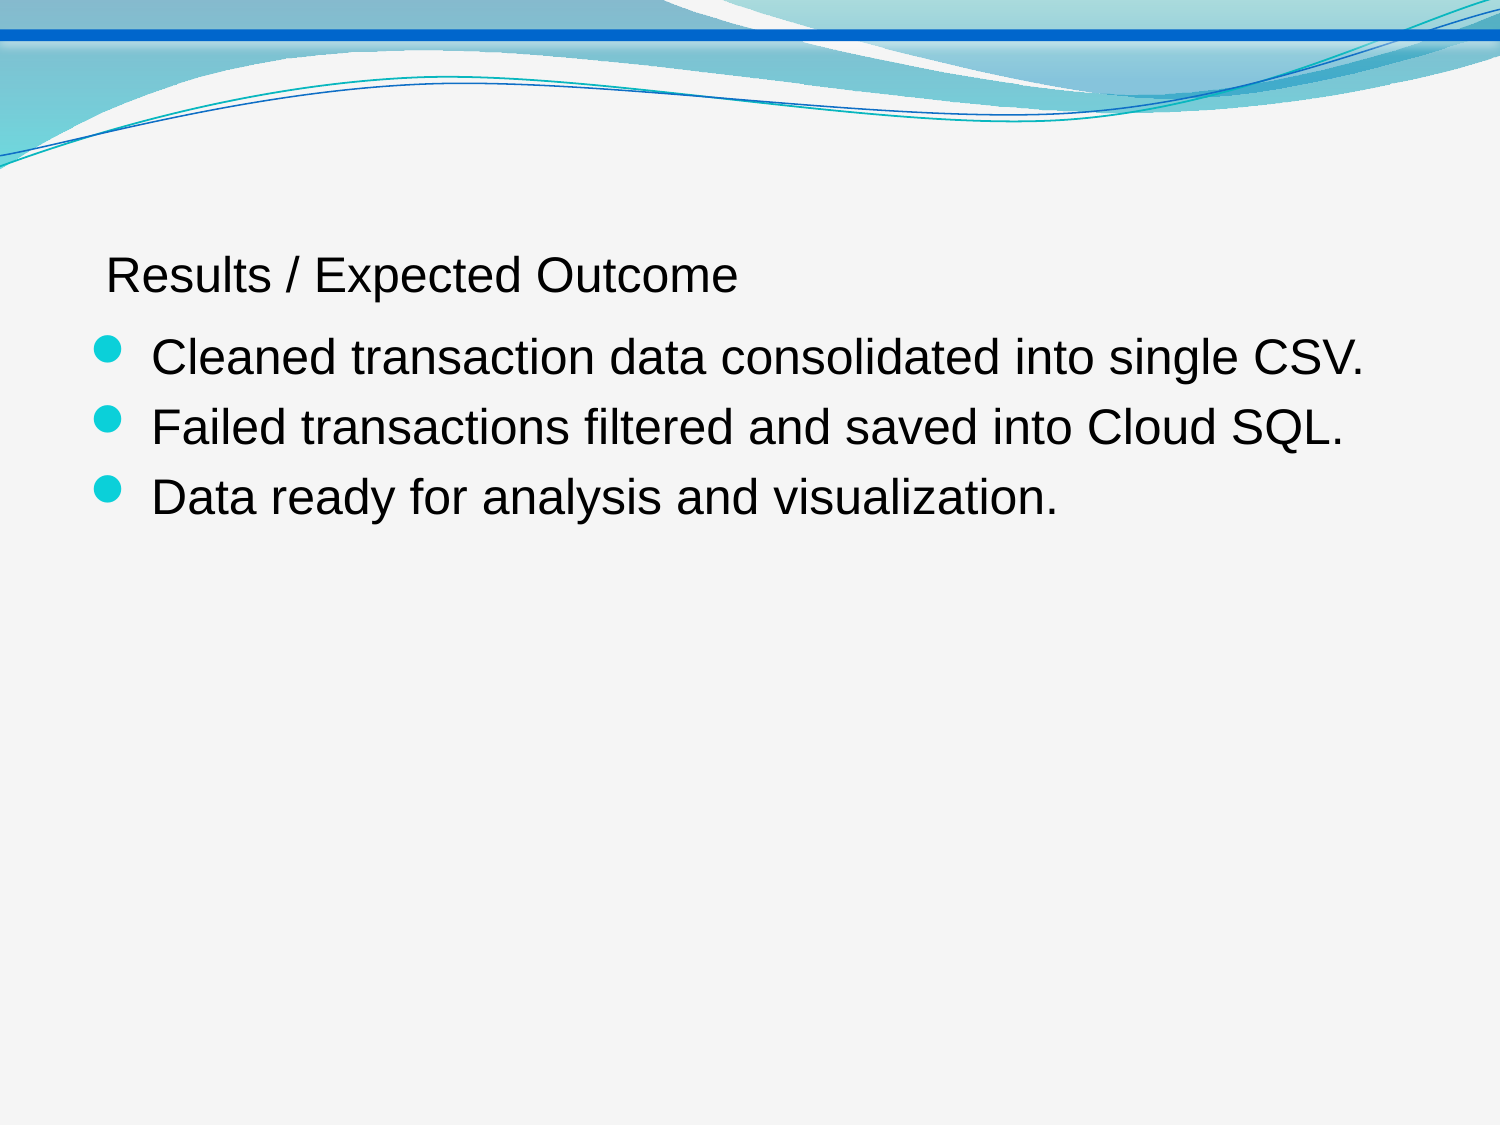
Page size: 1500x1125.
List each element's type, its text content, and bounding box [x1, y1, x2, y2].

title Results / Expected Outcome [105, 115, 1456, 303]
list Cleaned transaction data consolidated into single CSV. Failed transactions filtered and saved into Cloud SQL. Data ready for analysis and visualization. [75, 317, 1425, 1038]
text_box [0, 29, 1500, 42]
